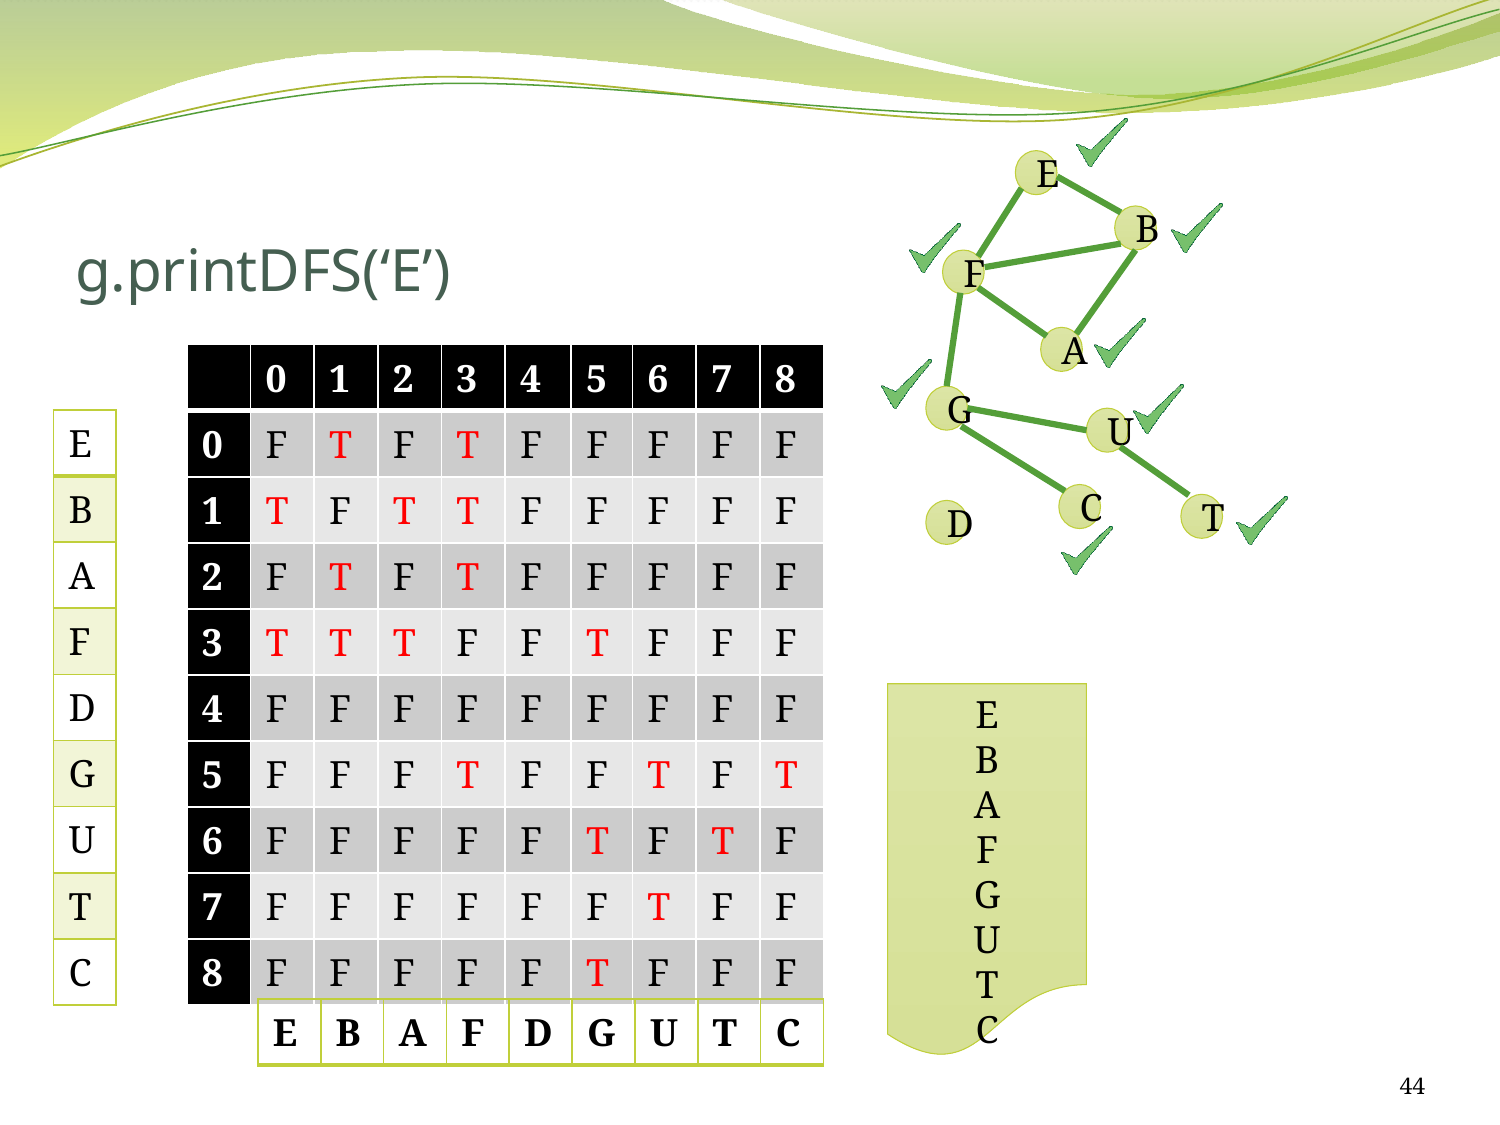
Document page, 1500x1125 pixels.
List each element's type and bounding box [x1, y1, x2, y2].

table_header [573, 1000, 634, 1063]
table_cell [251, 940, 313, 1004]
table_cell [442, 874, 504, 938]
table_cell [633, 478, 695, 542]
table_header [636, 1000, 697, 1063]
table_cell [506, 742, 570, 806]
table_cell [572, 676, 632, 740]
table_cell [188, 544, 250, 608]
table_cell [315, 940, 377, 998]
table_cell [506, 610, 570, 674]
table_cell [697, 610, 759, 674]
table_cell [188, 413, 250, 476]
table_cell [315, 676, 377, 740]
table_cell [633, 940, 695, 998]
table_header [761, 1000, 823, 1063]
table_cell [188, 742, 250, 806]
slide_number [1299, 1042, 1425, 1103]
table_cell [761, 610, 823, 674]
table_cell [251, 544, 313, 608]
table_cell [697, 874, 759, 938]
table_cell [251, 413, 313, 476]
table_cell [251, 478, 313, 542]
picture [1171, 203, 1223, 253]
picture [881, 359, 932, 409]
table_cell [379, 676, 441, 740]
table_cell [572, 544, 632, 608]
table_cell [506, 808, 570, 872]
table_cell [251, 808, 313, 872]
table_cell [506, 874, 570, 938]
title [75, 115, 1425, 303]
table_cell [697, 808, 759, 872]
table_cell [54, 478, 115, 541]
picture [1094, 318, 1146, 368]
table_cell [54, 675, 115, 740]
picture [909, 223, 961, 273]
table_cell [633, 676, 695, 740]
table_cell [54, 741, 115, 806]
table_cell [633, 544, 695, 608]
table_cell [379, 610, 441, 674]
table_cell [442, 676, 504, 740]
table_cell [633, 610, 695, 674]
table_cell [54, 609, 115, 674]
table_cell [633, 808, 695, 872]
table_cell [506, 413, 570, 476]
table_cell [54, 807, 115, 872]
table_header [699, 1000, 760, 1063]
table_cell [379, 874, 441, 938]
table_cell [442, 413, 504, 476]
table_cell [506, 544, 570, 608]
table_cell [315, 544, 377, 608]
table_cell [633, 742, 695, 806]
table_cell [506, 940, 570, 998]
text_box [925, 150, 1223, 545]
table_cell [442, 742, 504, 806]
table_cell [315, 742, 377, 806]
table_cell [761, 874, 823, 938]
table_cell [572, 478, 632, 542]
table_cell [697, 676, 759, 740]
table_cell [188, 940, 250, 1004]
table_cell [761, 676, 823, 740]
table_header [761, 345, 823, 408]
table_cell [379, 478, 441, 542]
table_cell [315, 610, 377, 674]
table_cell [697, 478, 759, 542]
table_cell [442, 940, 504, 998]
picture [1236, 496, 1288, 545]
table_cell [572, 808, 632, 872]
table_header [315, 345, 377, 408]
table_header [54, 411, 115, 474]
table_cell [188, 808, 250, 872]
table_header [188, 345, 250, 408]
text_box [887, 683, 1087, 1055]
table_cell [442, 808, 504, 872]
table_cell [506, 676, 570, 740]
table_cell [54, 874, 115, 938]
table_header [322, 1000, 383, 1063]
table_cell [697, 742, 759, 806]
table_cell [188, 874, 250, 938]
table_cell [315, 413, 377, 476]
table_cell [761, 940, 823, 998]
table_cell [761, 413, 823, 476]
table_cell [572, 610, 632, 674]
table_cell [379, 413, 441, 476]
table_cell [506, 478, 570, 542]
picture [1133, 384, 1184, 434]
table_header [384, 1000, 446, 1063]
table_cell [188, 610, 250, 674]
table_cell [761, 544, 823, 608]
table_header [251, 345, 313, 408]
table_cell [315, 808, 377, 872]
table_cell [315, 874, 377, 938]
table_cell [697, 544, 759, 608]
table_header [442, 345, 504, 408]
table_cell [572, 940, 632, 998]
table_header [697, 345, 759, 408]
table_header [633, 345, 695, 408]
table_cell [761, 478, 823, 542]
table_cell [379, 808, 441, 872]
table_header [572, 345, 632, 408]
table_cell [251, 610, 313, 674]
table_cell [697, 413, 759, 476]
table_cell [442, 610, 504, 674]
table_header [259, 1000, 320, 1063]
table_cell [633, 413, 695, 476]
table_cell [315, 478, 377, 542]
table_cell [251, 676, 313, 740]
table_cell [188, 676, 250, 740]
table_cell [697, 940, 759, 998]
table_cell [379, 940, 441, 998]
table_cell [572, 413, 632, 476]
table_cell [572, 874, 632, 938]
picture [1061, 526, 1113, 575]
picture [1076, 118, 1128, 167]
table_cell [442, 544, 504, 608]
table_cell [633, 874, 695, 938]
table_cell [188, 478, 250, 542]
table_cell [761, 742, 823, 806]
table_cell [442, 478, 504, 542]
table_cell [54, 940, 115, 1004]
table_header [510, 1000, 571, 1063]
table_header [506, 345, 570, 408]
table_cell [572, 742, 632, 806]
table_header [379, 345, 441, 408]
table_cell [251, 742, 313, 806]
table_cell [761, 808, 823, 872]
table_header [447, 1000, 508, 1063]
table_cell [379, 544, 441, 608]
table_cell [251, 874, 313, 938]
table_cell [54, 543, 115, 607]
table_cell [379, 742, 441, 806]
